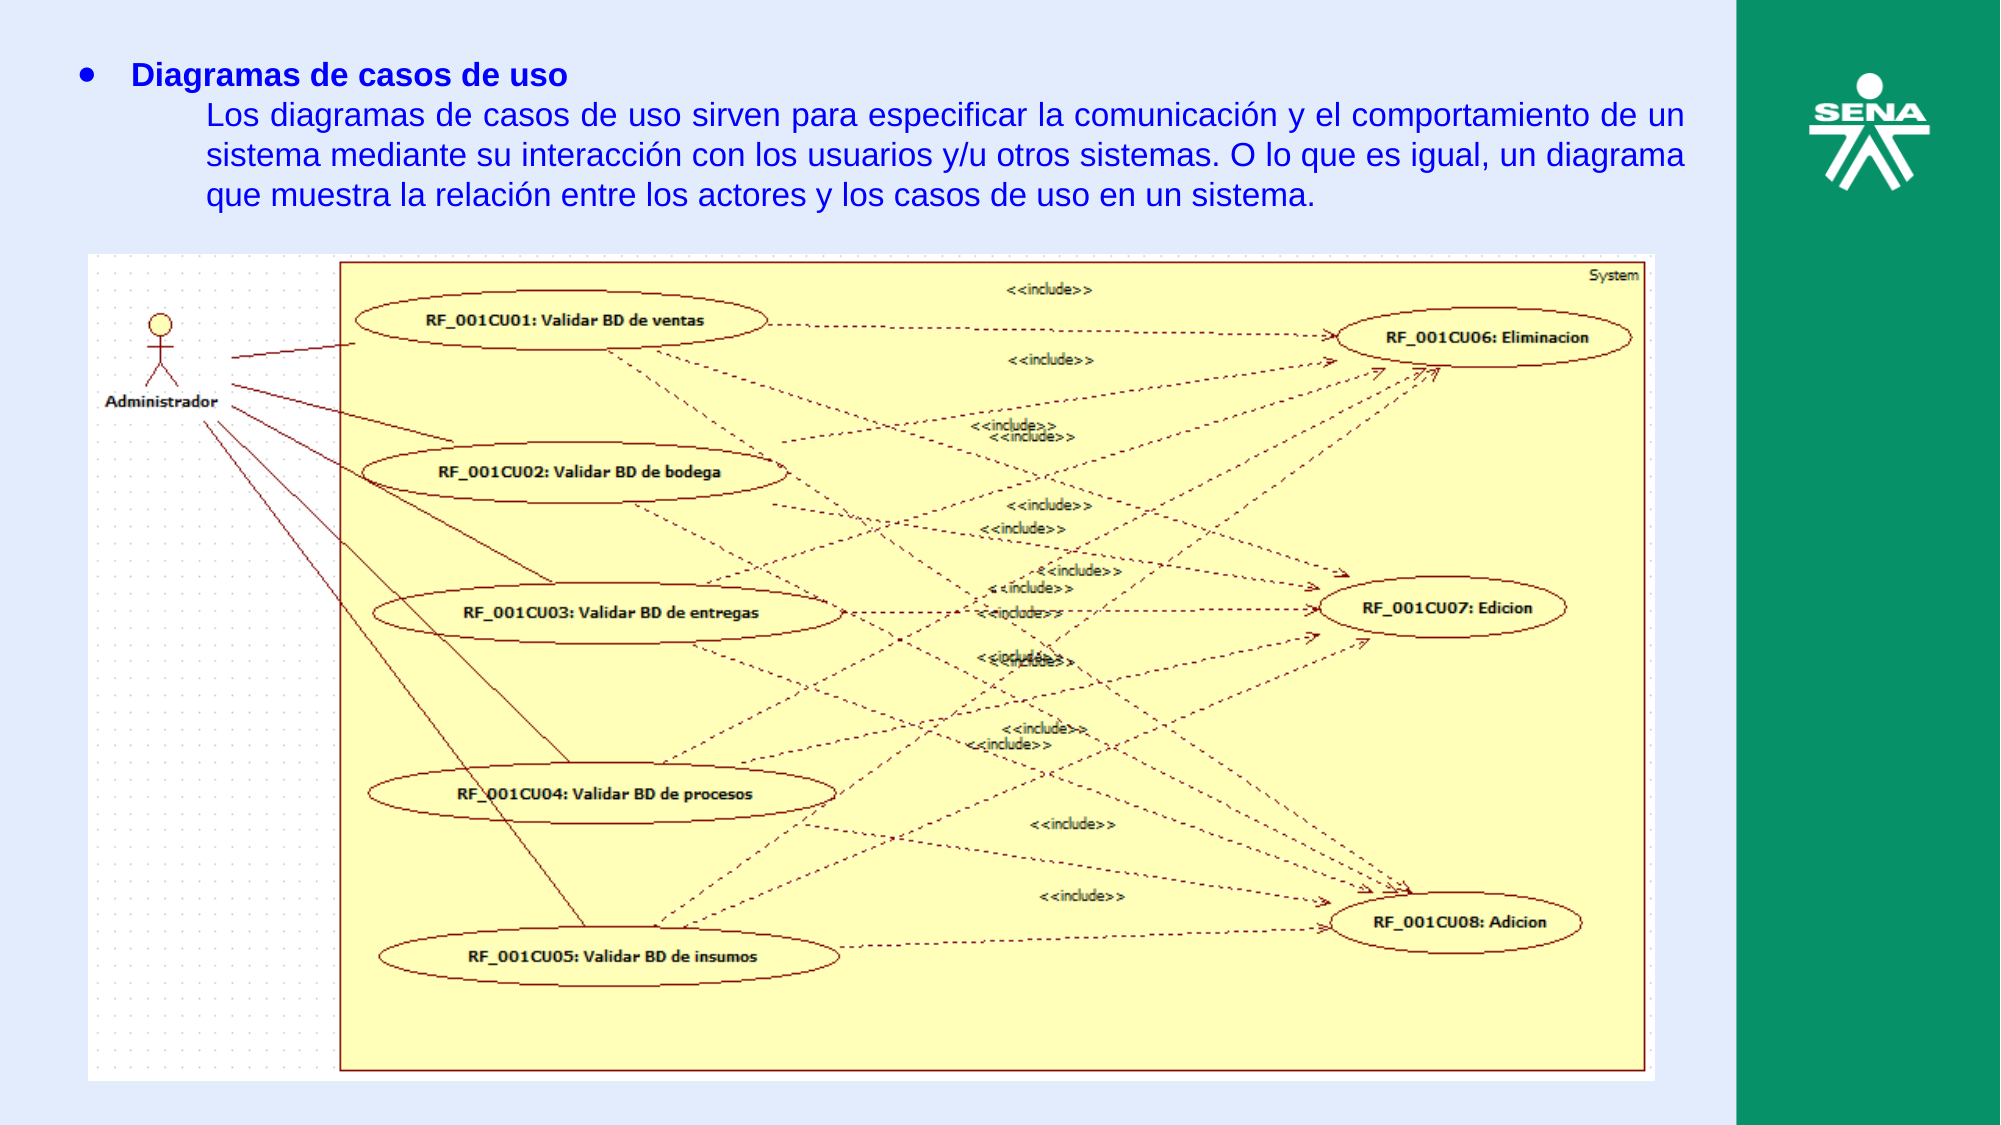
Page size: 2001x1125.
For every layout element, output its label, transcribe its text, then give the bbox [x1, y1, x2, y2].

picture [0, 0, 2000, 1125]
text_box Diagramas de casos de uso Los diagramas de casos de uso sirven para especificar la comunicación y el comportamiento de un sistema mediante su interacción con los usuarios y/u otros sistemas. O lo que es igual, un diagrama que muestra la relación entre los actores y los casos de uso en un sistema. [41, 38, 1703, 1093]
